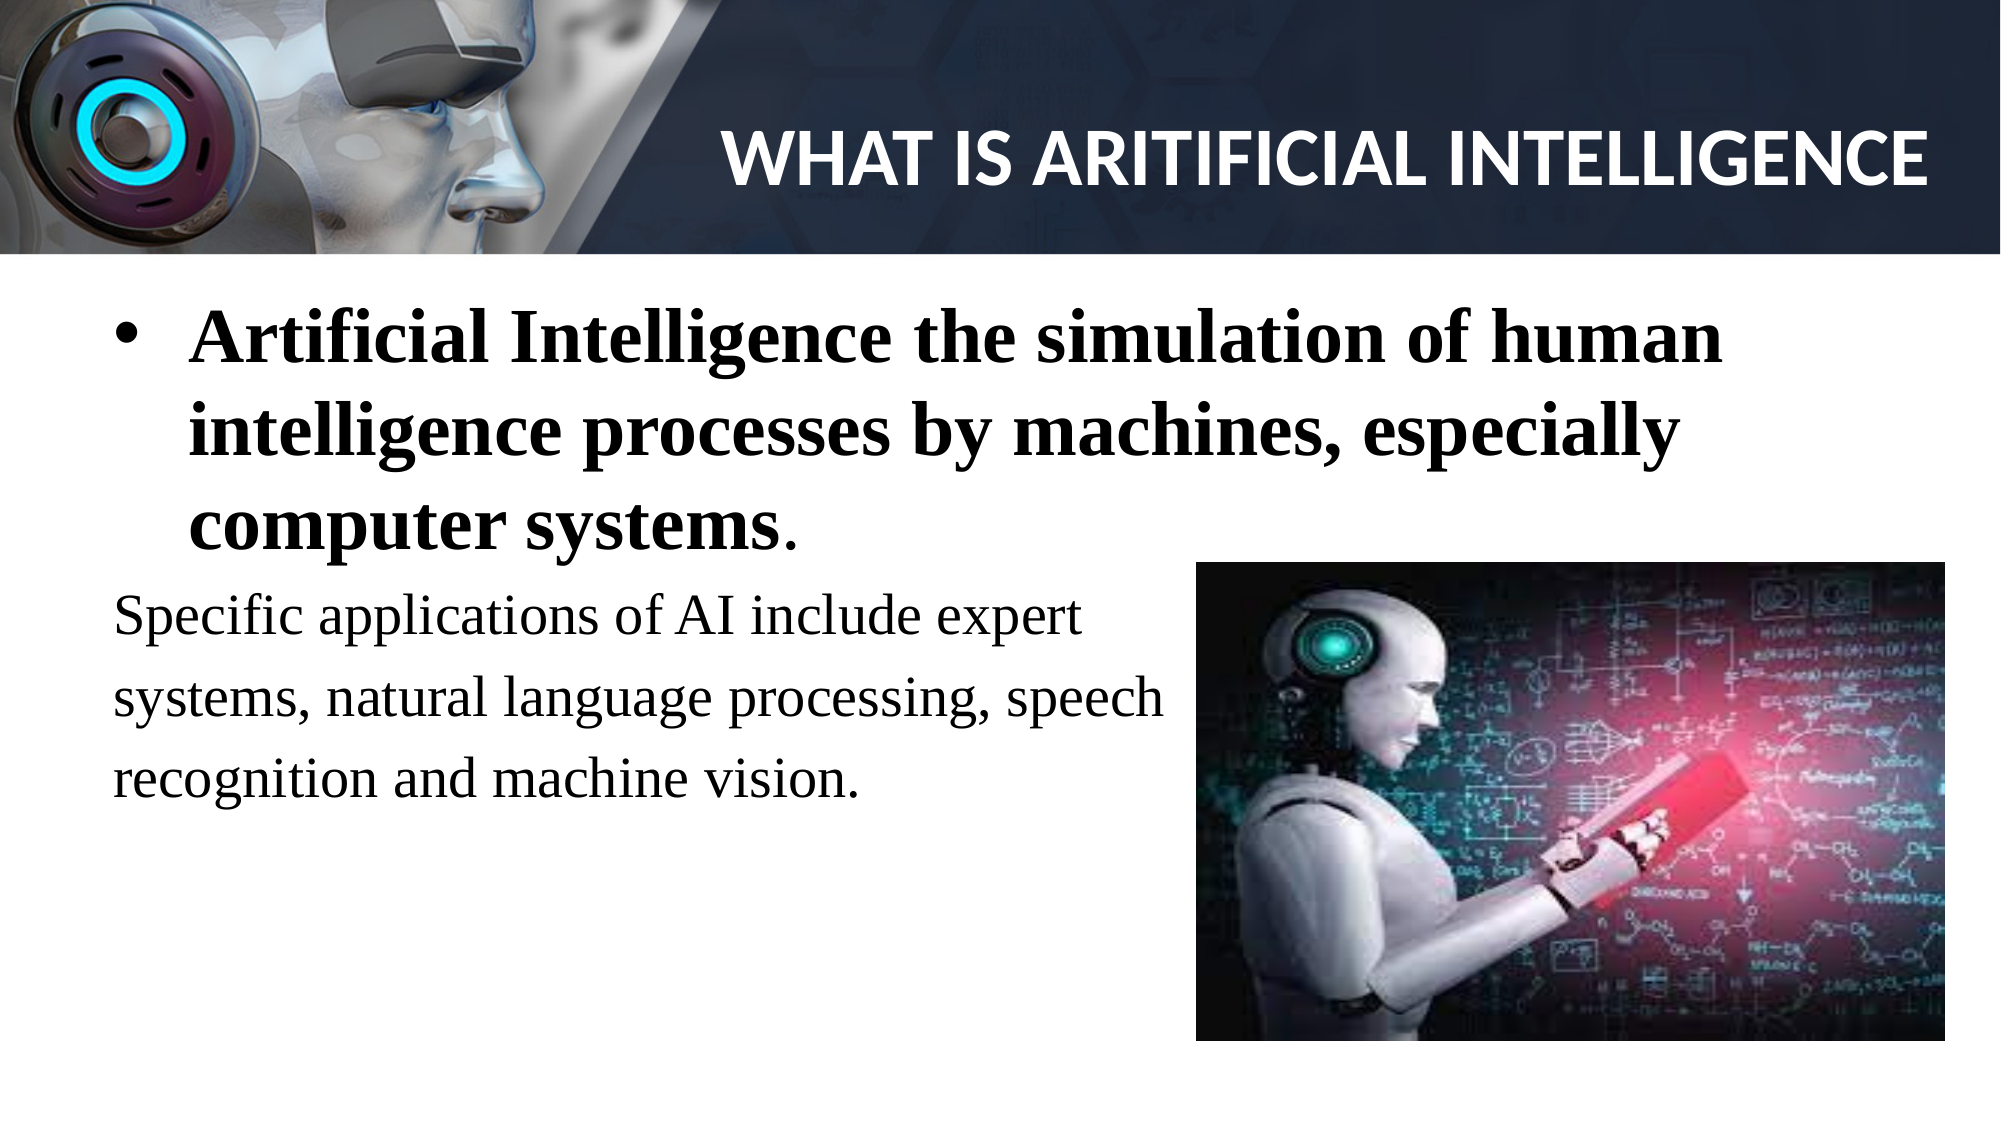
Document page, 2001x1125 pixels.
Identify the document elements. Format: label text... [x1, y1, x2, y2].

picture [0, 0, 2001, 1125]
title WHAT IS ARITIFICIAL INTELLIGENCE [165, 61, 1969, 229]
list Artificial Intelligence the simulation of human intelligence processes by machines, especially computer systems. Specific applications of AI include expert systems, natural language processing, speech recognition and machine vision. [98, 277, 1902, 1064]
